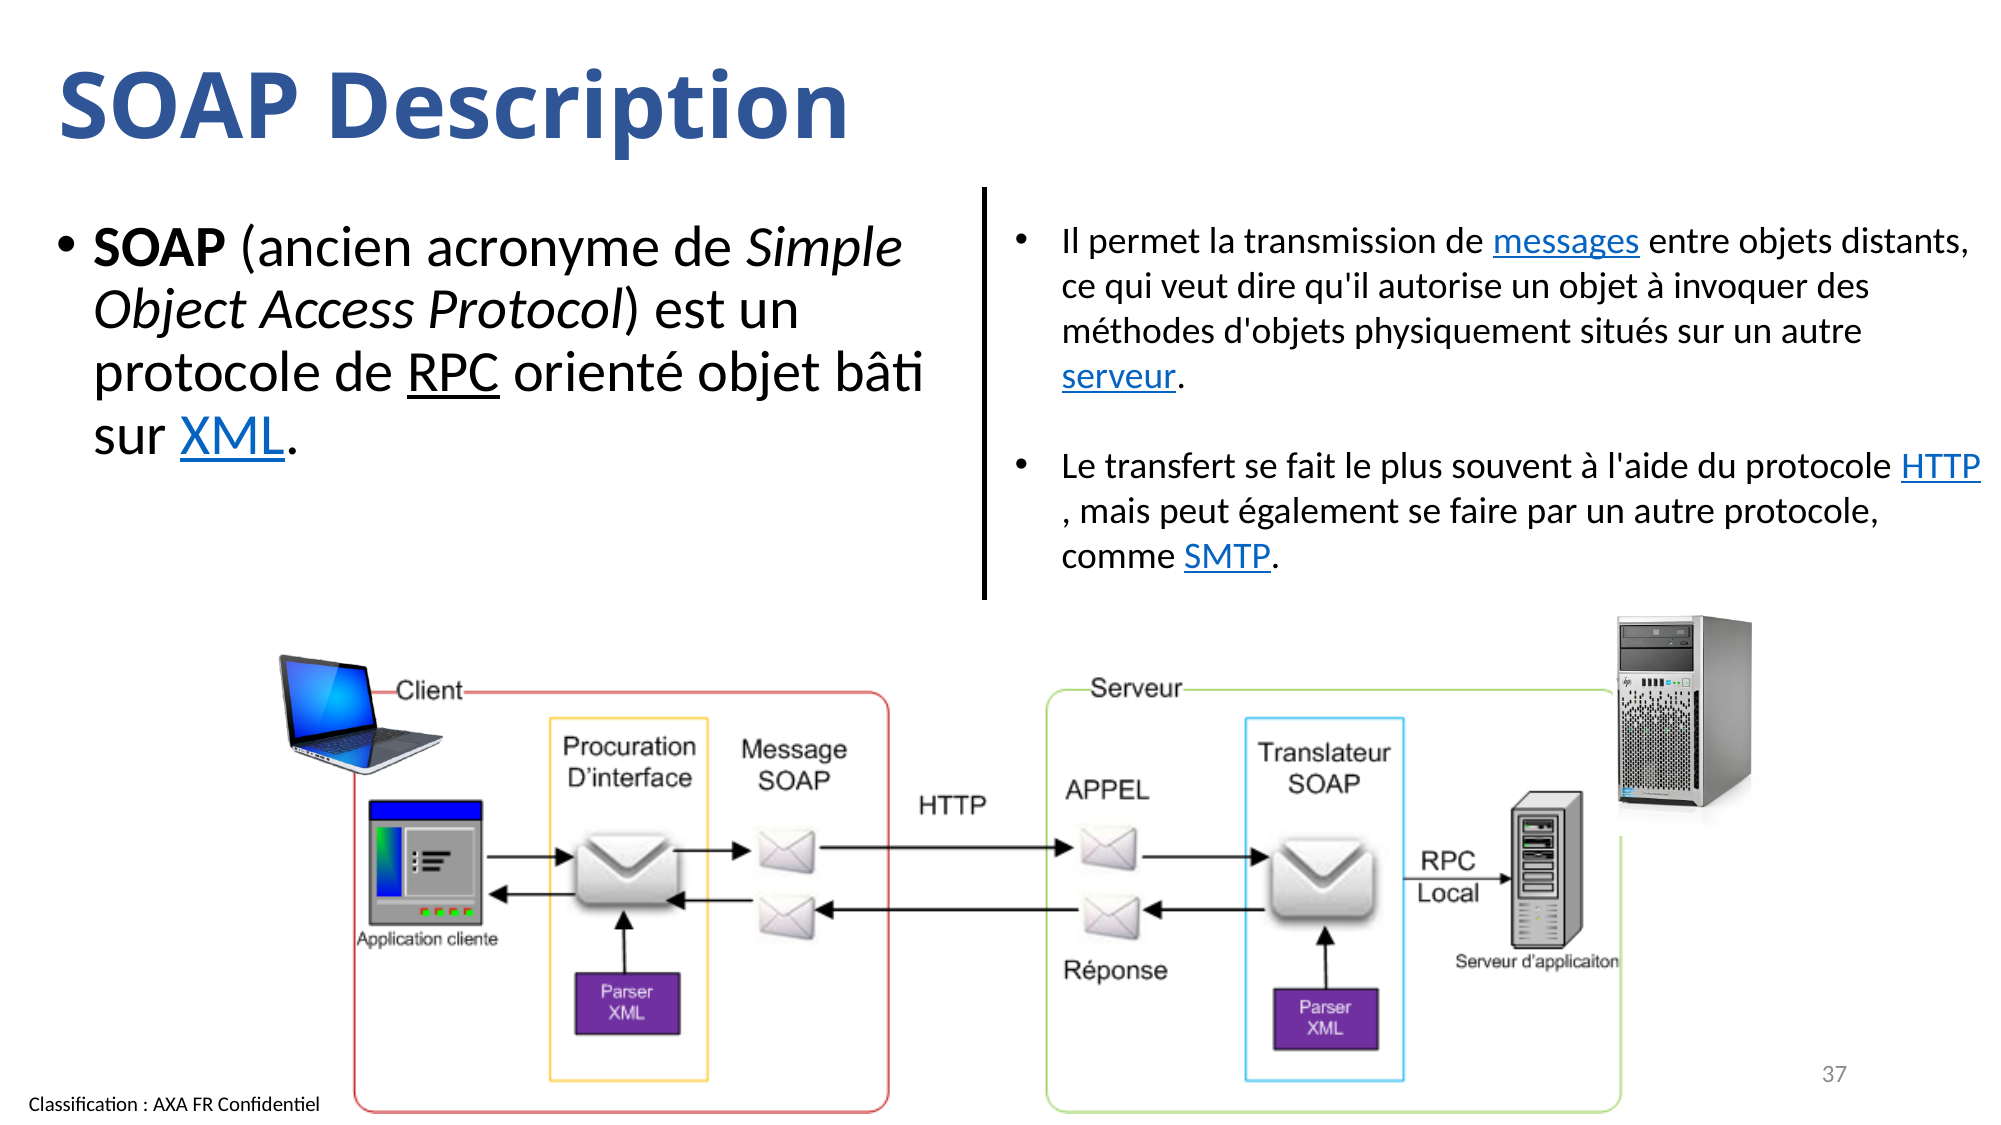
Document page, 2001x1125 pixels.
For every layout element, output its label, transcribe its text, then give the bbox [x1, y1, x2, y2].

text_box Il permet la transmission de messages entre objets distants, ce qui veut dire qu'il autorise un objet à invoquer des méthodes d'objets physiquement situés sur un autre serveur. Le transfert se fait le plus souvent à l'aide du protocole HTTP, mais peut également se faire par un autre protocole, comme SMTP. [999, 208, 2000, 583]
title SOAP Description [43, 0, 1769, 218]
list SOAP (ancien acronyme de Simple Object Access Protocol) est un protocole de RPC orienté objet bâti sur XML. [41, 208, 978, 572]
slide_number 37 [1628, 1042, 1863, 1103]
picture [277, 602, 1769, 1114]
